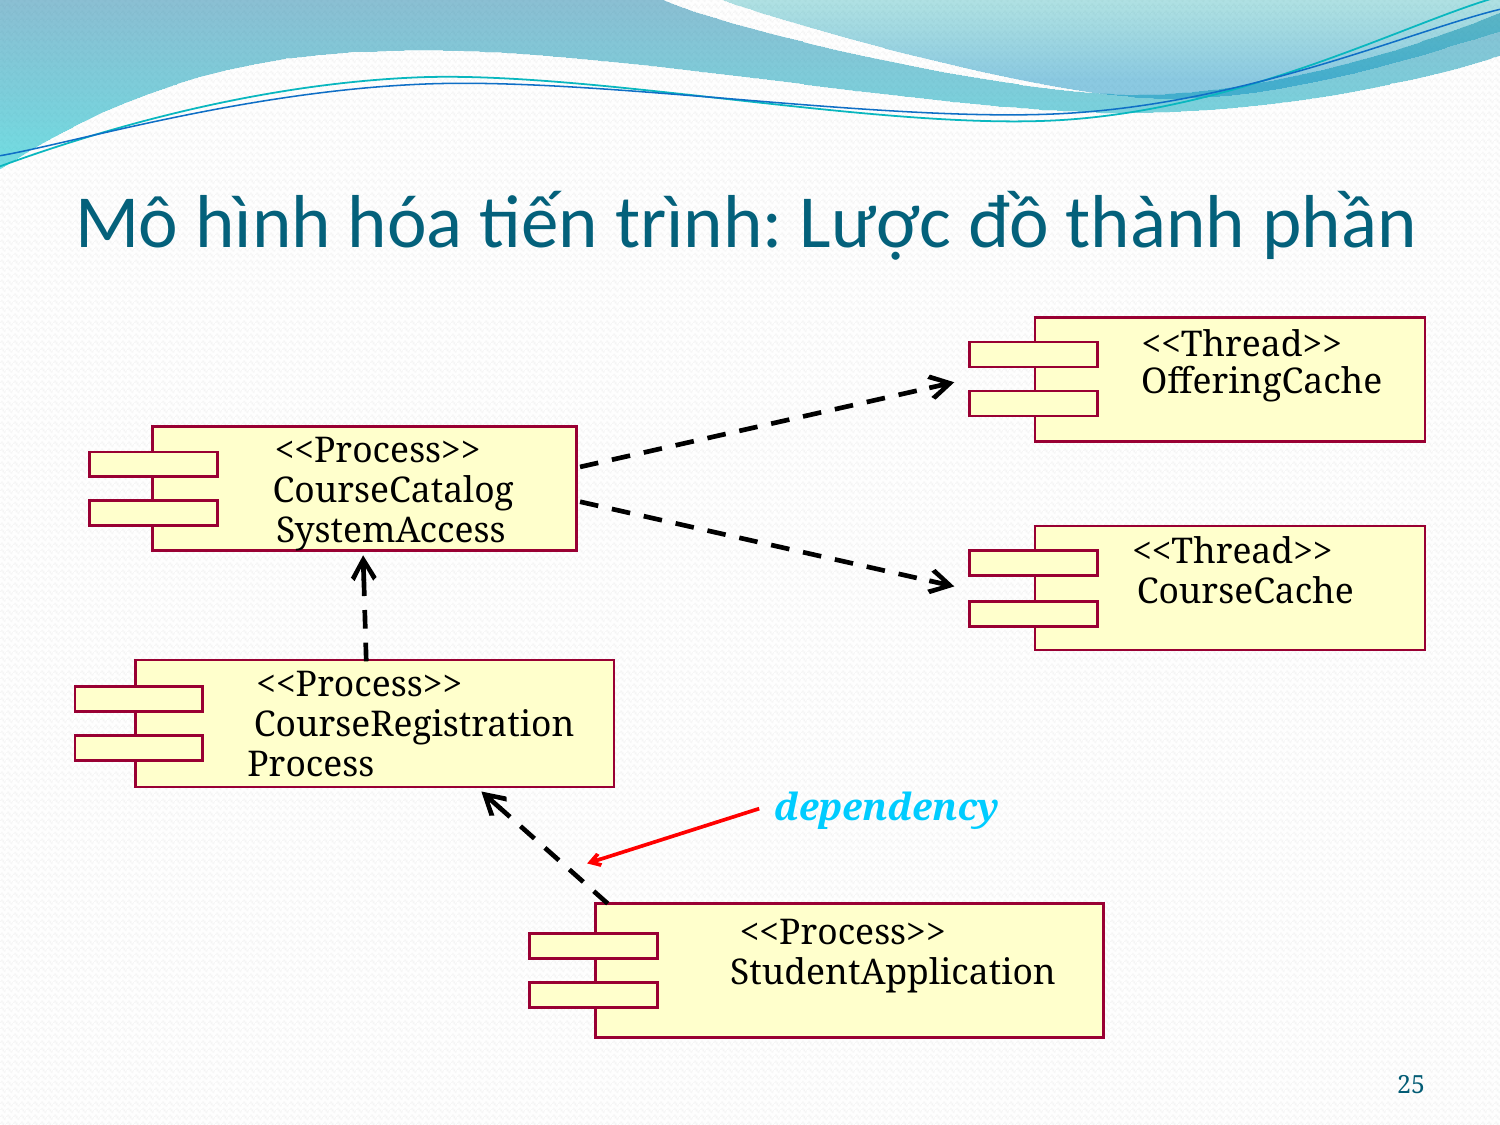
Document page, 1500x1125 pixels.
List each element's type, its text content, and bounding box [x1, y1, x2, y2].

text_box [74, 317, 1426, 1038]
title Mô hình hóa tiến trình: Lược đồ thành phần [75, 115, 1425, 263]
slide_number 25 [1299, 1050, 1425, 1103]
